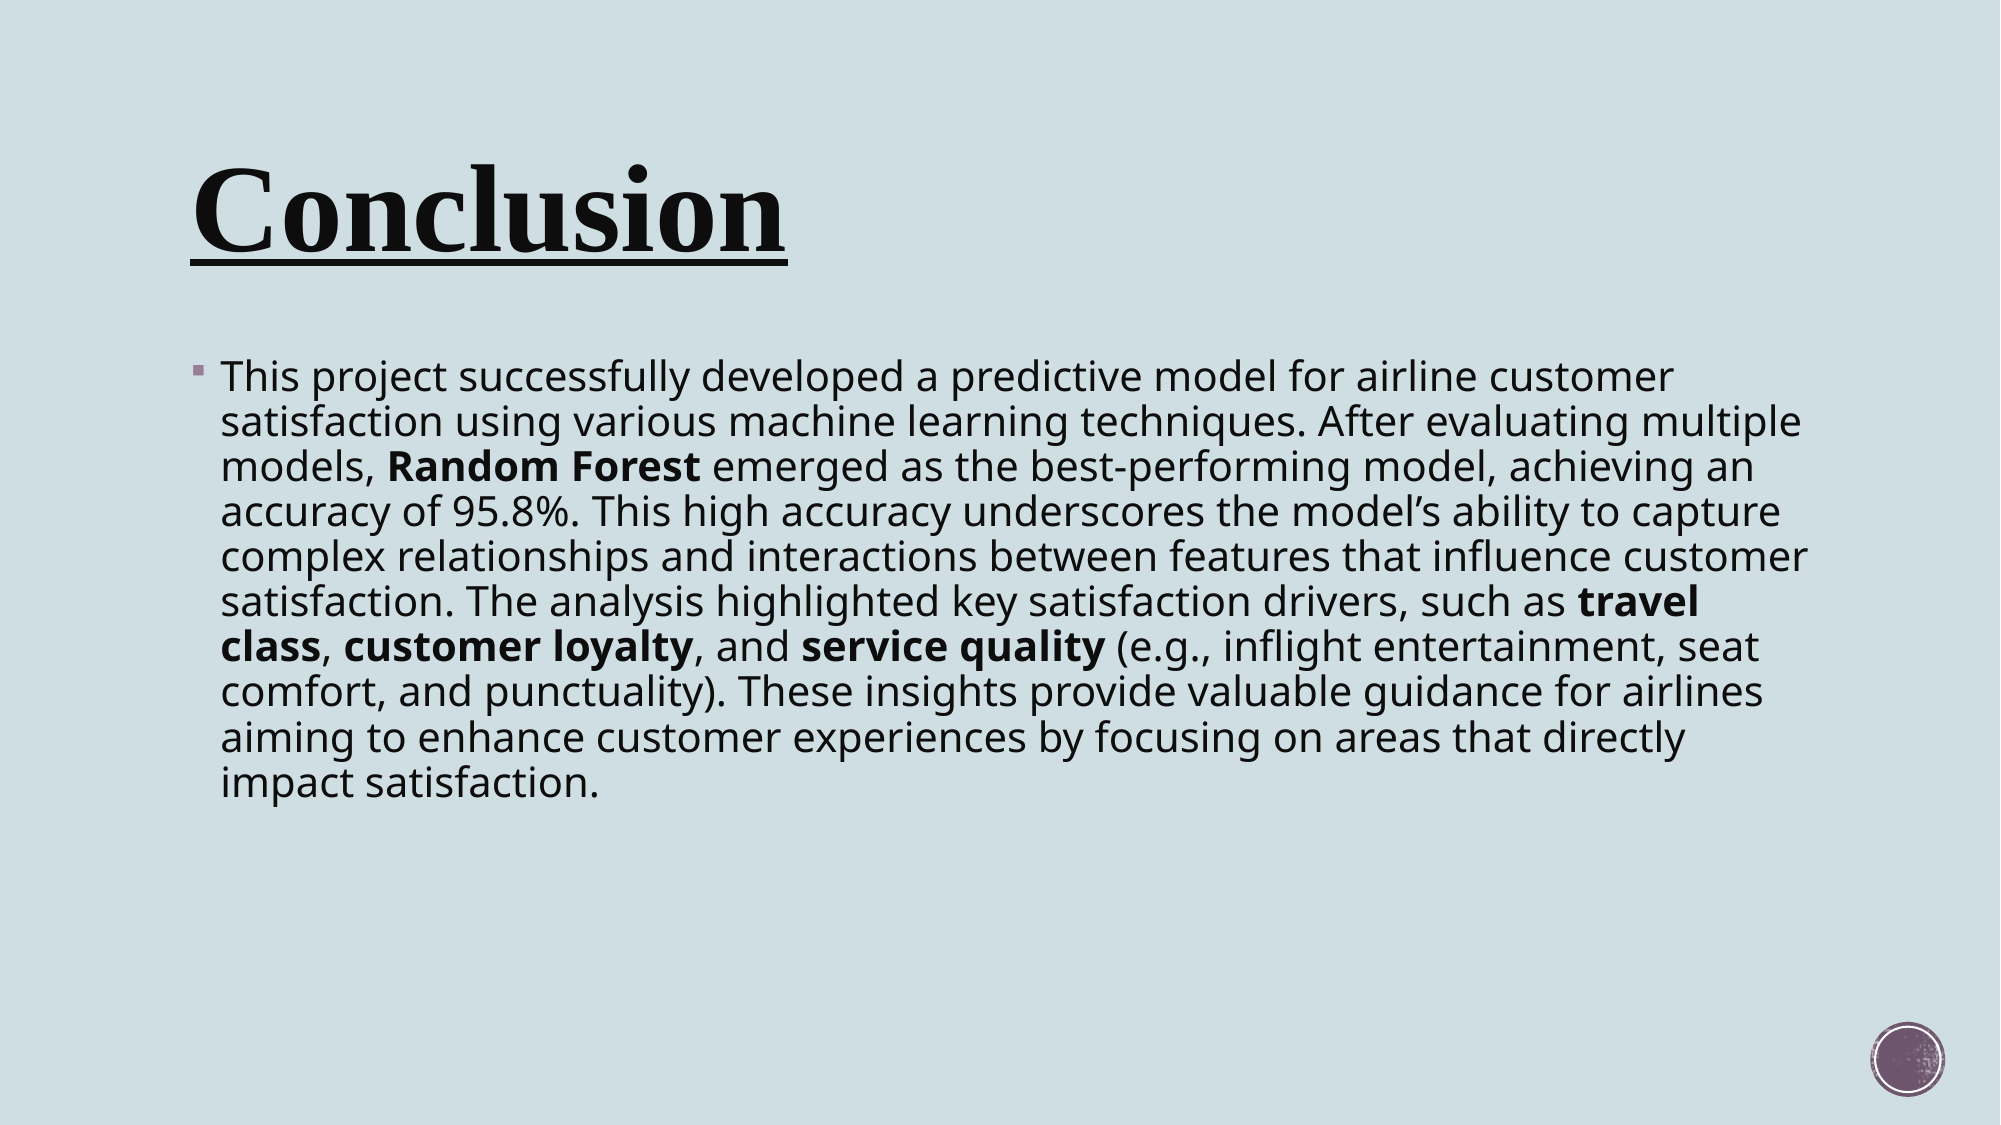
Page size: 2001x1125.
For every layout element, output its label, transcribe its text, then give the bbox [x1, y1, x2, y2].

title Conclusion [175, 79, 1826, 344]
list This project successfully developed a predictive model for airline customer satisfaction using various machine learning techniques. After evaluating multiple models, Random Forest emerged as the best-performing model, achieving an accuracy of 95.8%. This high accuracy underscores the model’s ability to capture complex relationships and interactions between features that influence customer satisfaction. The analysis highlighted key satisfaction drivers, such as travel class, customer loyalty, and service quality (e.g., inflight entertainment, seat comfort, and punctuality). These insights provide valuable guidance for airlines aiming to enhance customer experiences by focusing on areas that directly impact satisfaction. [175, 348, 1826, 1013]
